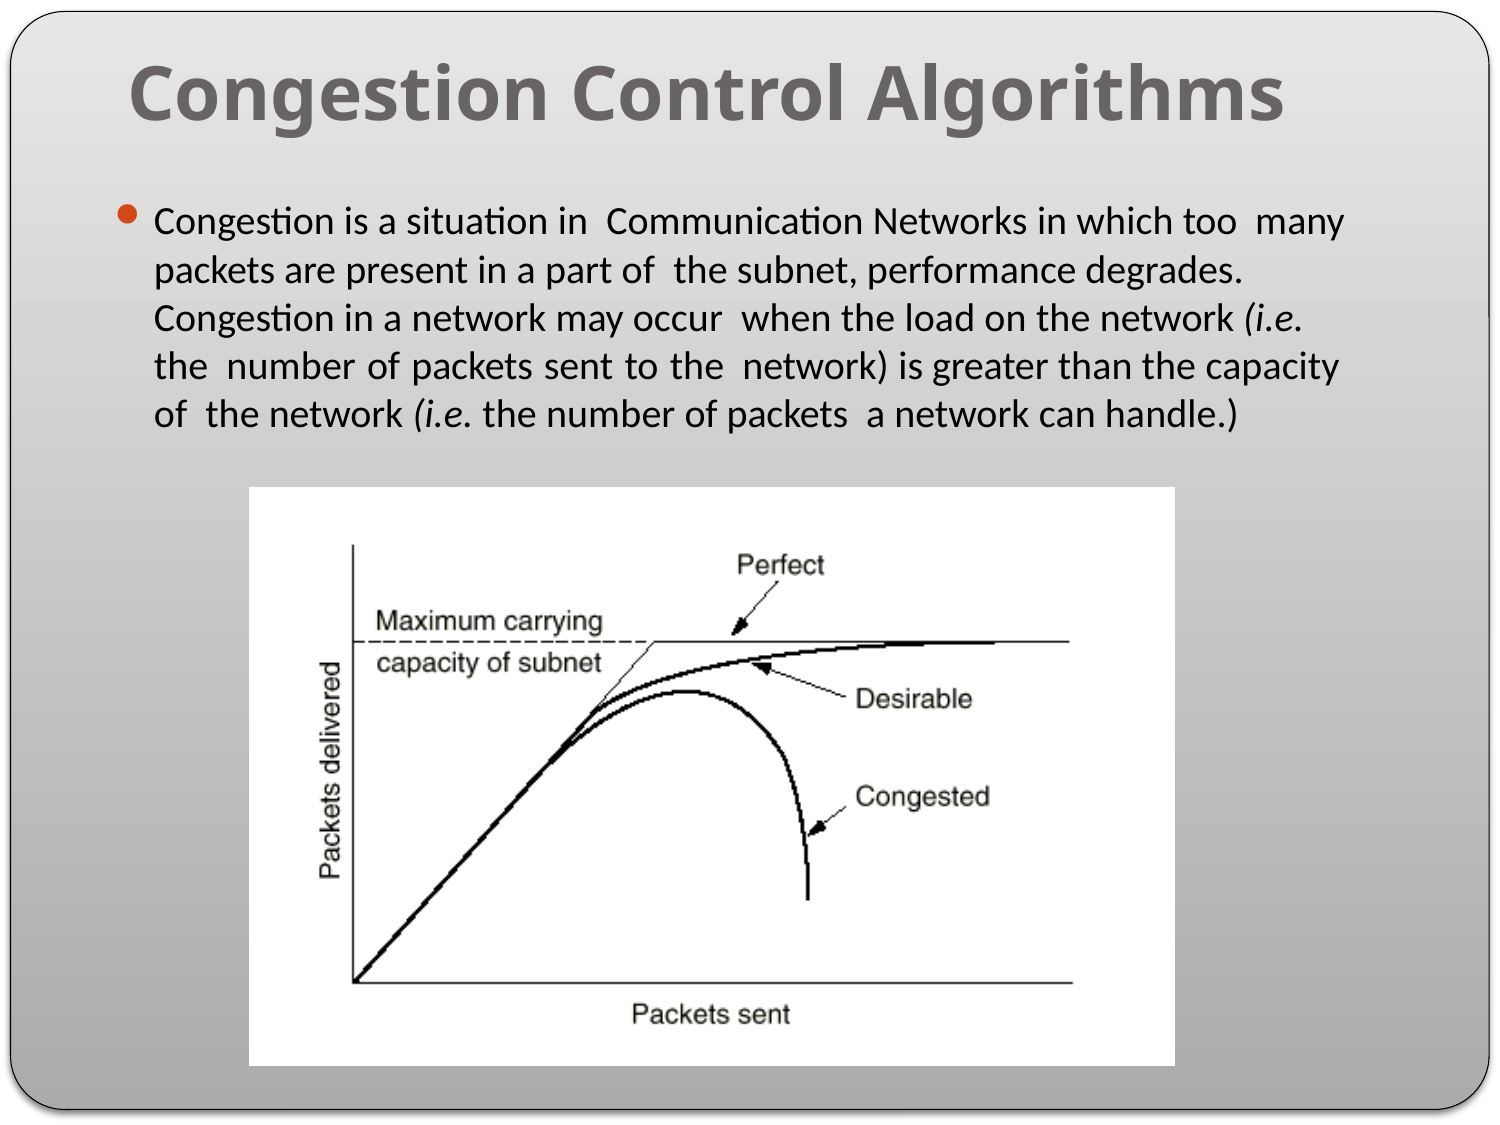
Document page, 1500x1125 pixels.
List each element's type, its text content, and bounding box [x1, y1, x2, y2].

picture [249, 487, 1176, 1067]
title Congestion Control Algorithms [112, 37, 1475, 150]
list Congestion is a situation in Communication Networks in which too many packets are present in a part of the subnet, performance degrades. Congestion in a network may occur when the load on the network (i.e. the number of packets sent to the network) is greater than the capacity of the network (i.e. the number of packets a network can handle.) [99, 187, 1375, 491]
